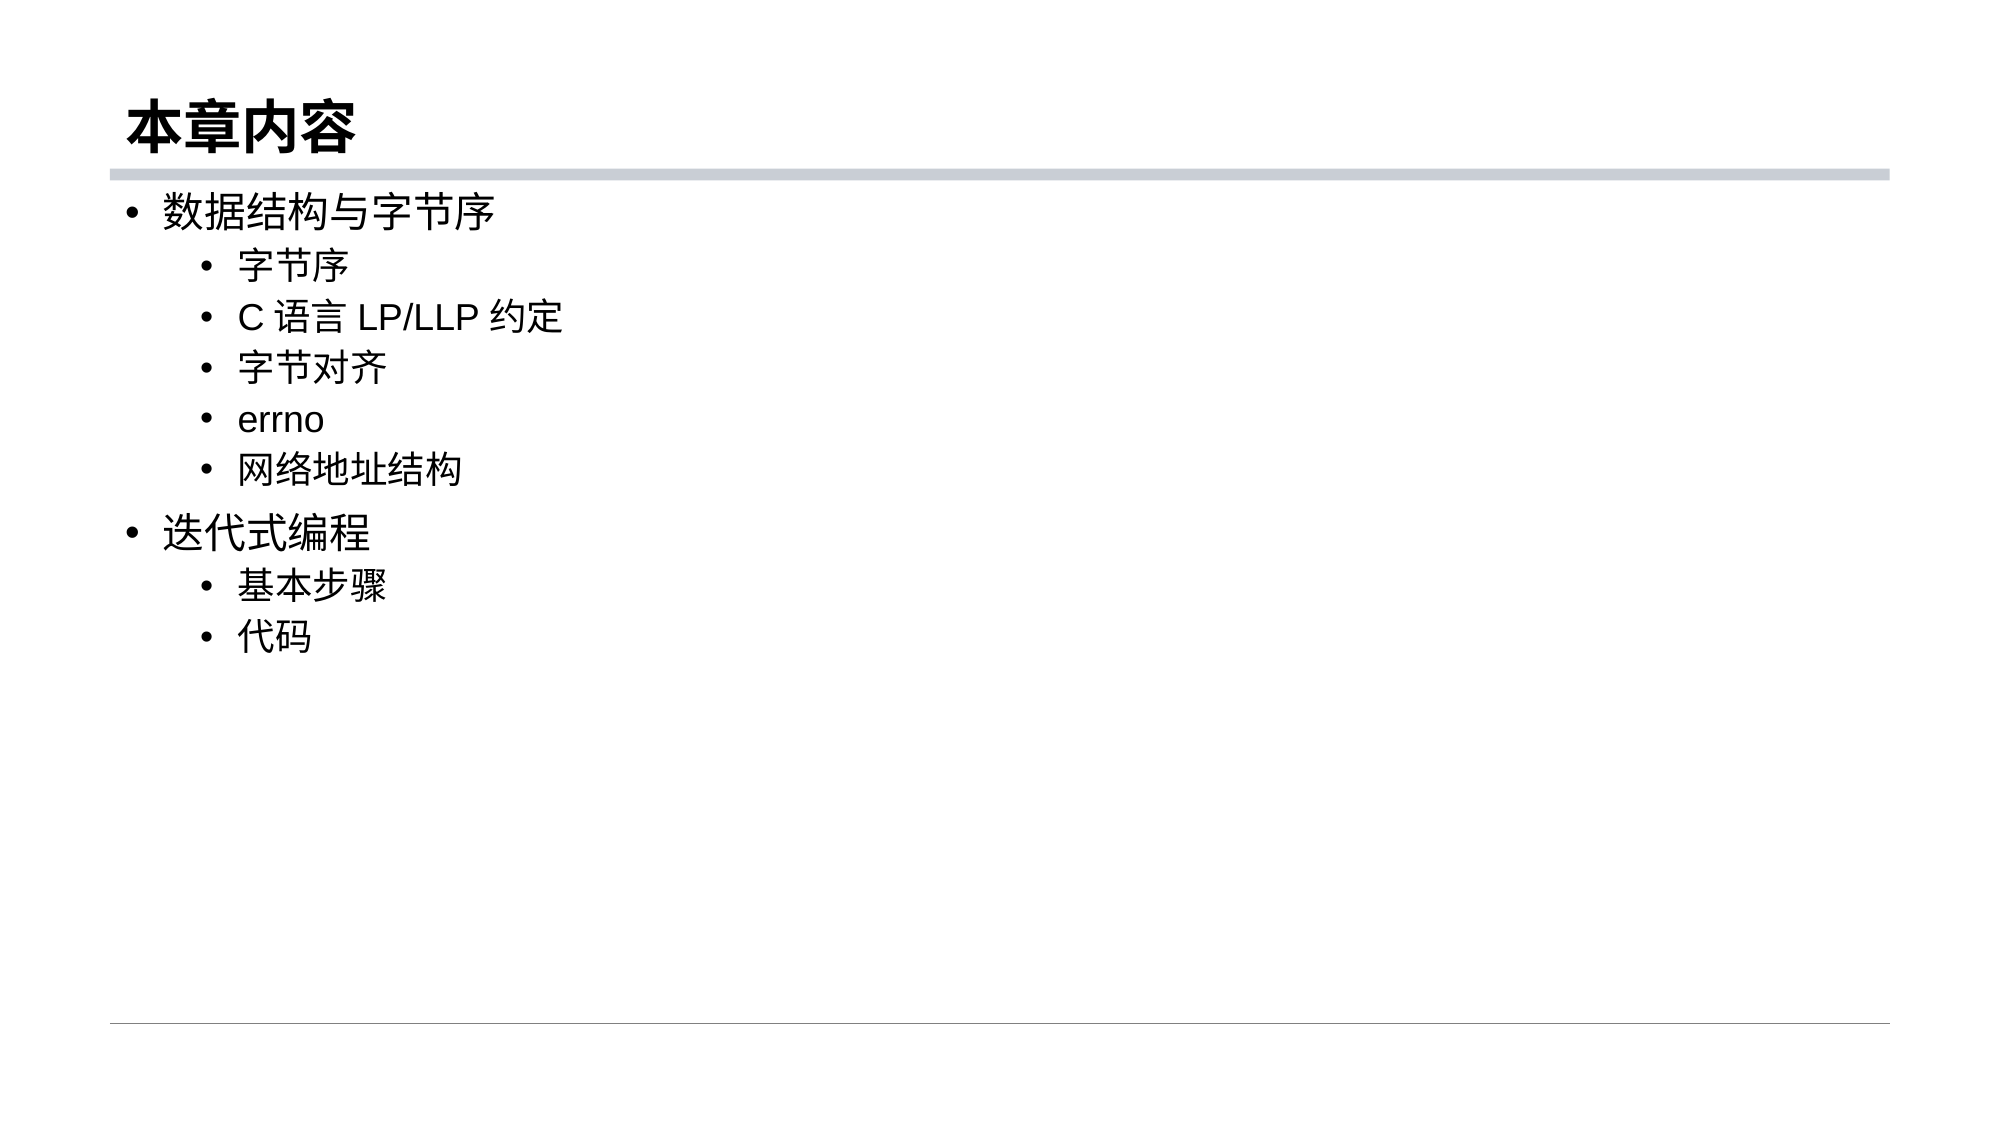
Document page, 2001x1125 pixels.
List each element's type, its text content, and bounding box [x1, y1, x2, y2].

title 本章内容 [109, 0, 1890, 169]
list 数据结构与字节序 字节序 C语言LP/LLP约定 字节对齐 errno 网络地址结构 迭代式编程 基本步骤 代码 [109, 184, 1890, 1008]
